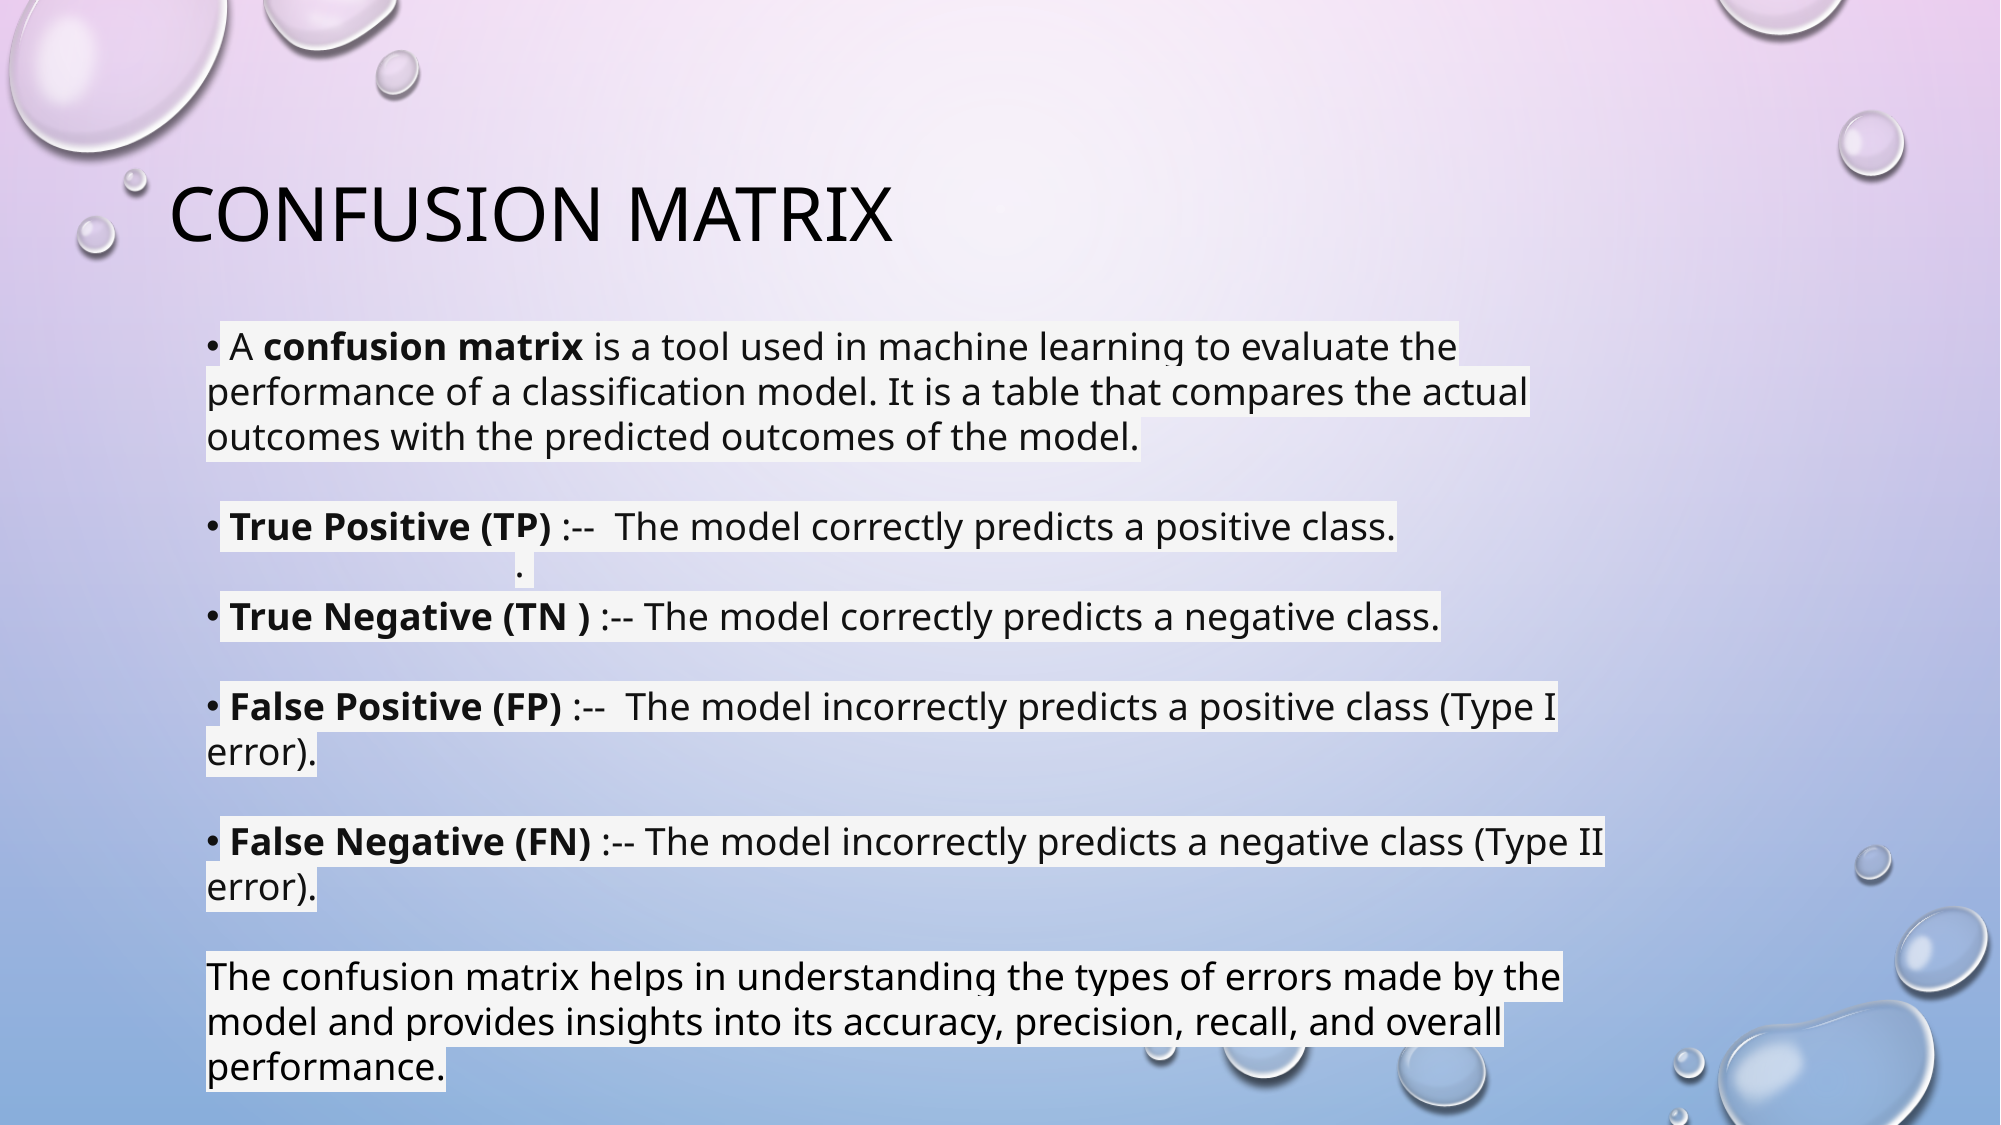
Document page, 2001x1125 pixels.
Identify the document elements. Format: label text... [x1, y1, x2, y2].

title Confusion matrix [50, 86, 1012, 349]
text_box . [499, 532, 1500, 593]
text_box A confusion matrix is a tool used in machine learning to evaluate the performance of a classification model. It is a table that compares the actual outcomes with the predicted outcomes of the model. True Positive (TP) :-- The model correctly predicts a positive class. True Negative (TN ) :-- The model correctly predicts a negative class. False Positive (FP) :-- The model incorrectly predicts a positive class (Type I error). False Negative (FN) :-- The model incorrectly predicts a negative class (Type II error). The confusion matrix helps in understanding the types of errors made by the model and provides insights into its accuracy, precision, recall, and overall performance. [191, 315, 1663, 1125]
picture [0, 0, 2000, 1125]
